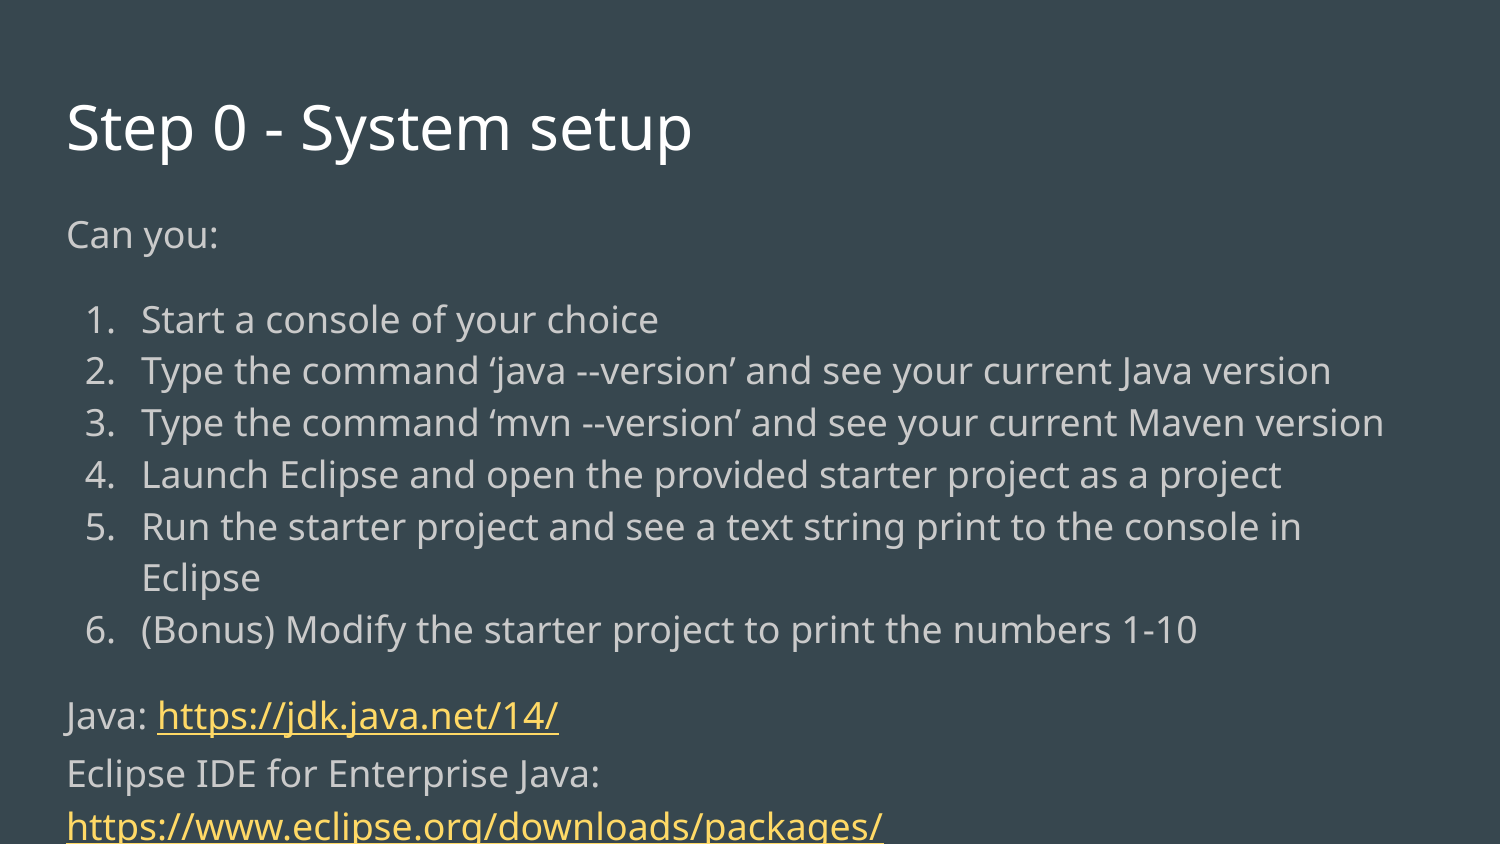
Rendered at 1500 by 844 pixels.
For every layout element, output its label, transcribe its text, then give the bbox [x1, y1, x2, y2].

title Step 0 - System setup [51, 72, 1449, 167]
list Can you: Start a console of your choice Type the command ‘java --version’ and see your current Java version Type the command ‘mvn --version’ and see your current Maven version Launch Eclipse and open the provided starter project as a project Run the starter project and see a text string print to the console in Eclipse (Bonus) Modify the starter project to print the numbers 1-10 Java: https://jdk.java.net/14/ Eclipse IDE for Enterprise Java: https://www.eclipse.org/downloads/packages/ Maven: https://maven.apache.org/download.cgi [51, 189, 1449, 750]
